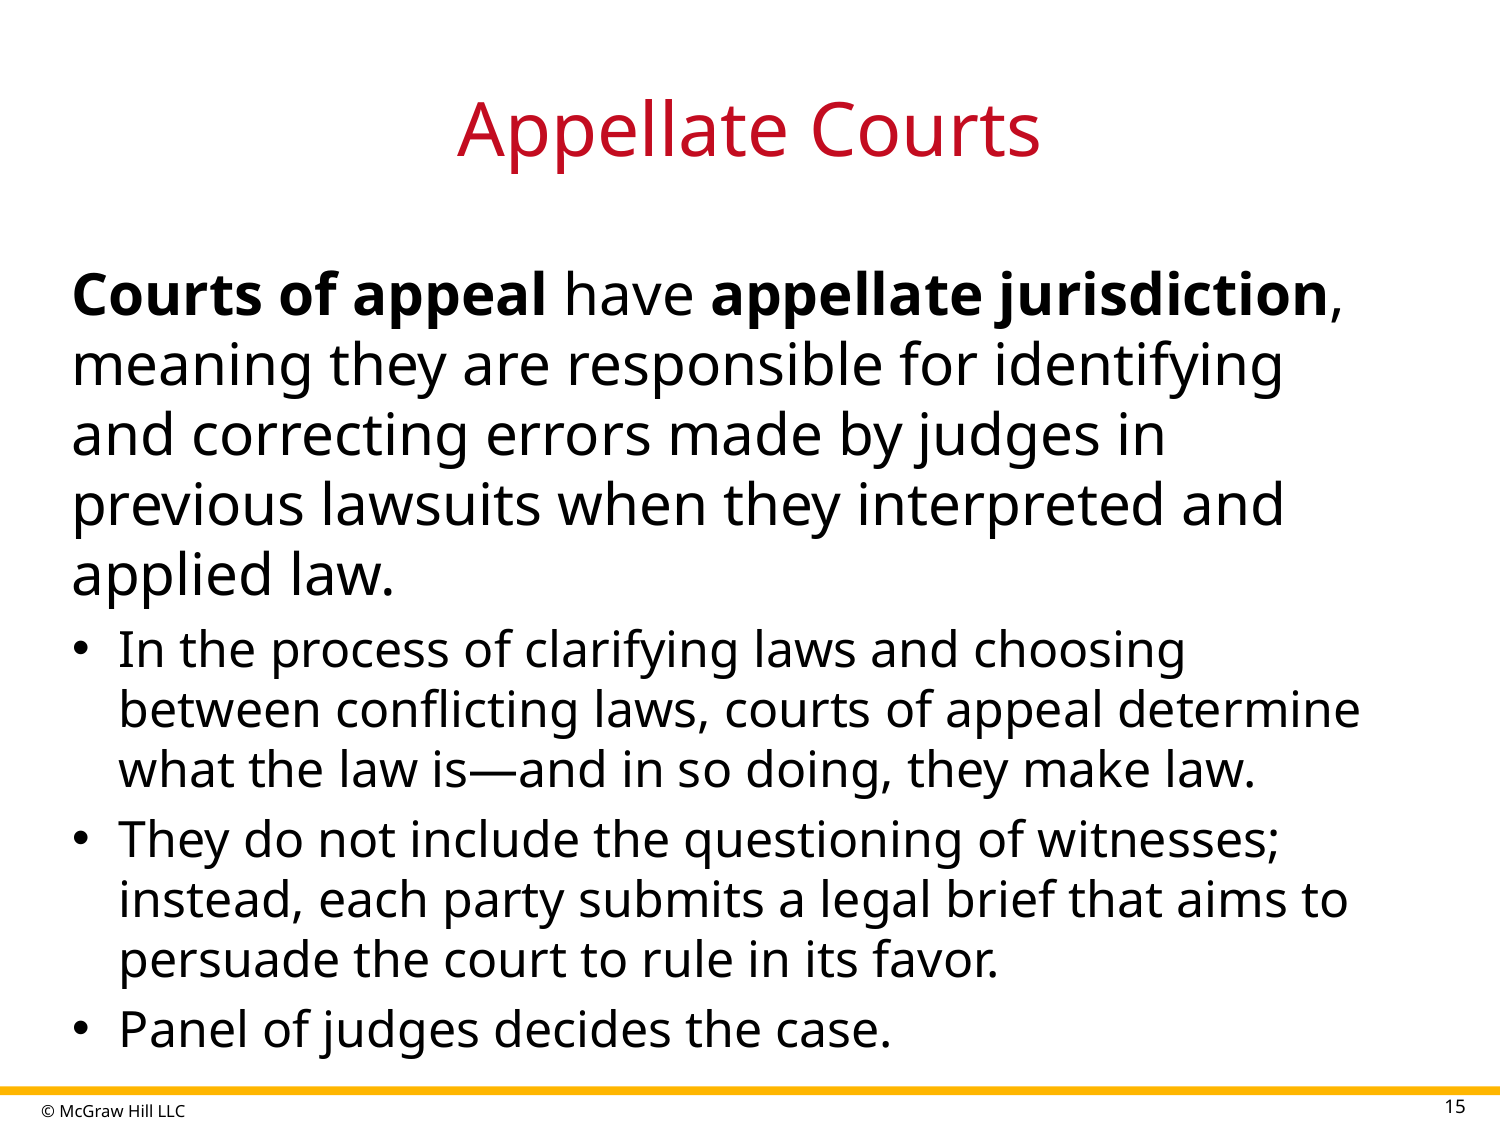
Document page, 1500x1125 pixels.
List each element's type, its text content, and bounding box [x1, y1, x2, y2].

title Appellate Courts [54, 30, 1446, 222]
list Courts of appeal have appellate jurisdiction, meaning they are responsible for identifying and correcting errors made by judges in previous lawsuits when they interpreted and applied law. In the process of clarifying laws and choosing between conflicting laws, courts of appeal determine what the law is—and in so doing, they make law. They do not include the questioning of witnesses; instead, each party submits a legal brief that aims to persuade the court to rule in its favor. Panel of judges decides the case. [56, 249, 1416, 1038]
slide_number 15 [1415, 1094, 1474, 1122]
